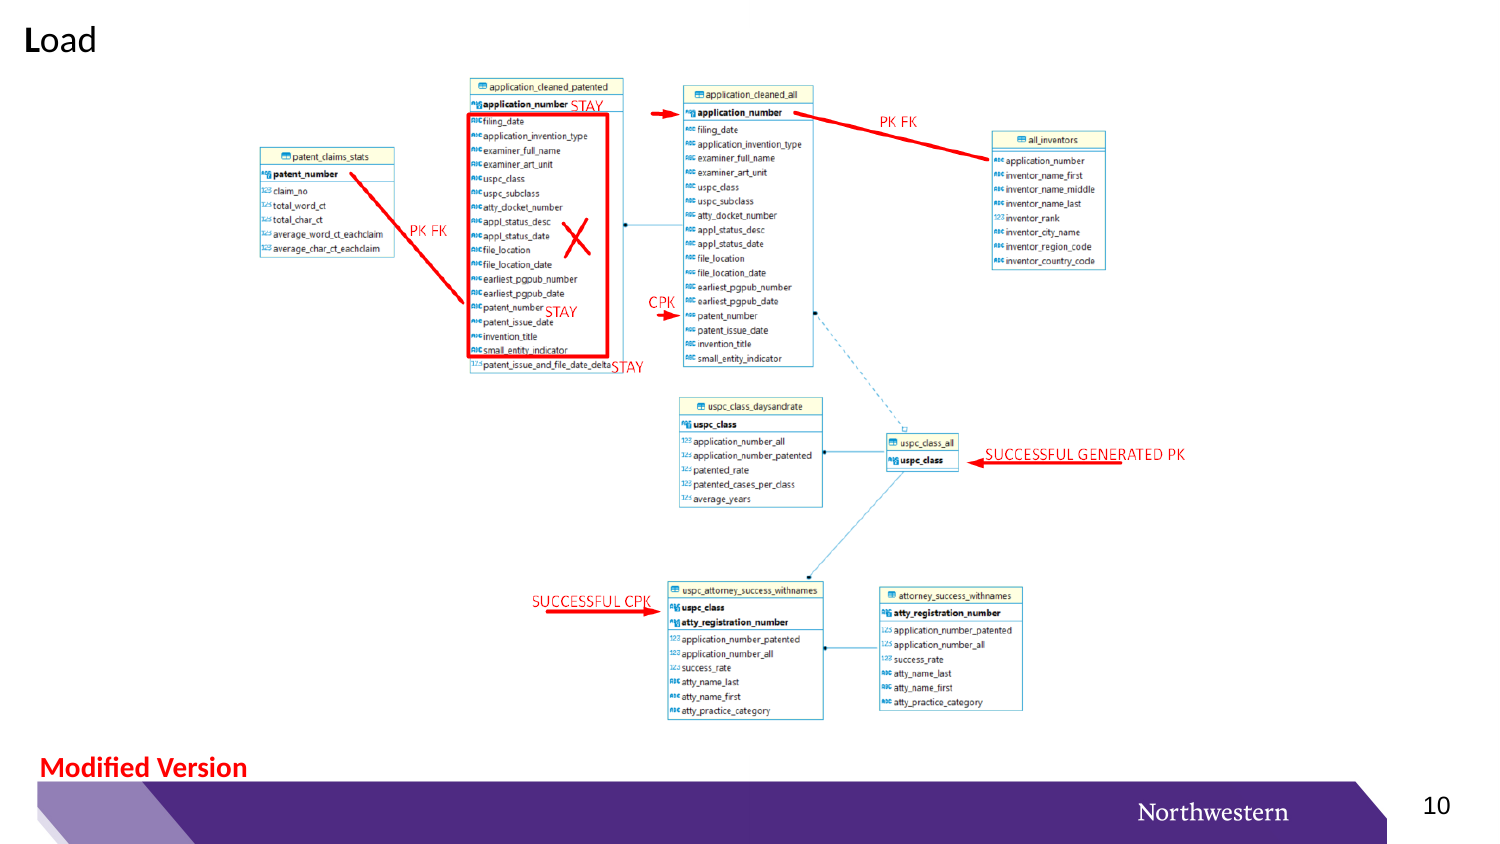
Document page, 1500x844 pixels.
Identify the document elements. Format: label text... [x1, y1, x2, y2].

slide_number 9 [1367, 782, 1466, 827]
picture [0, 0, 1499, 844]
text_box Load [9, 7, 113, 68]
text_box Modified Version [24, 740, 303, 791]
